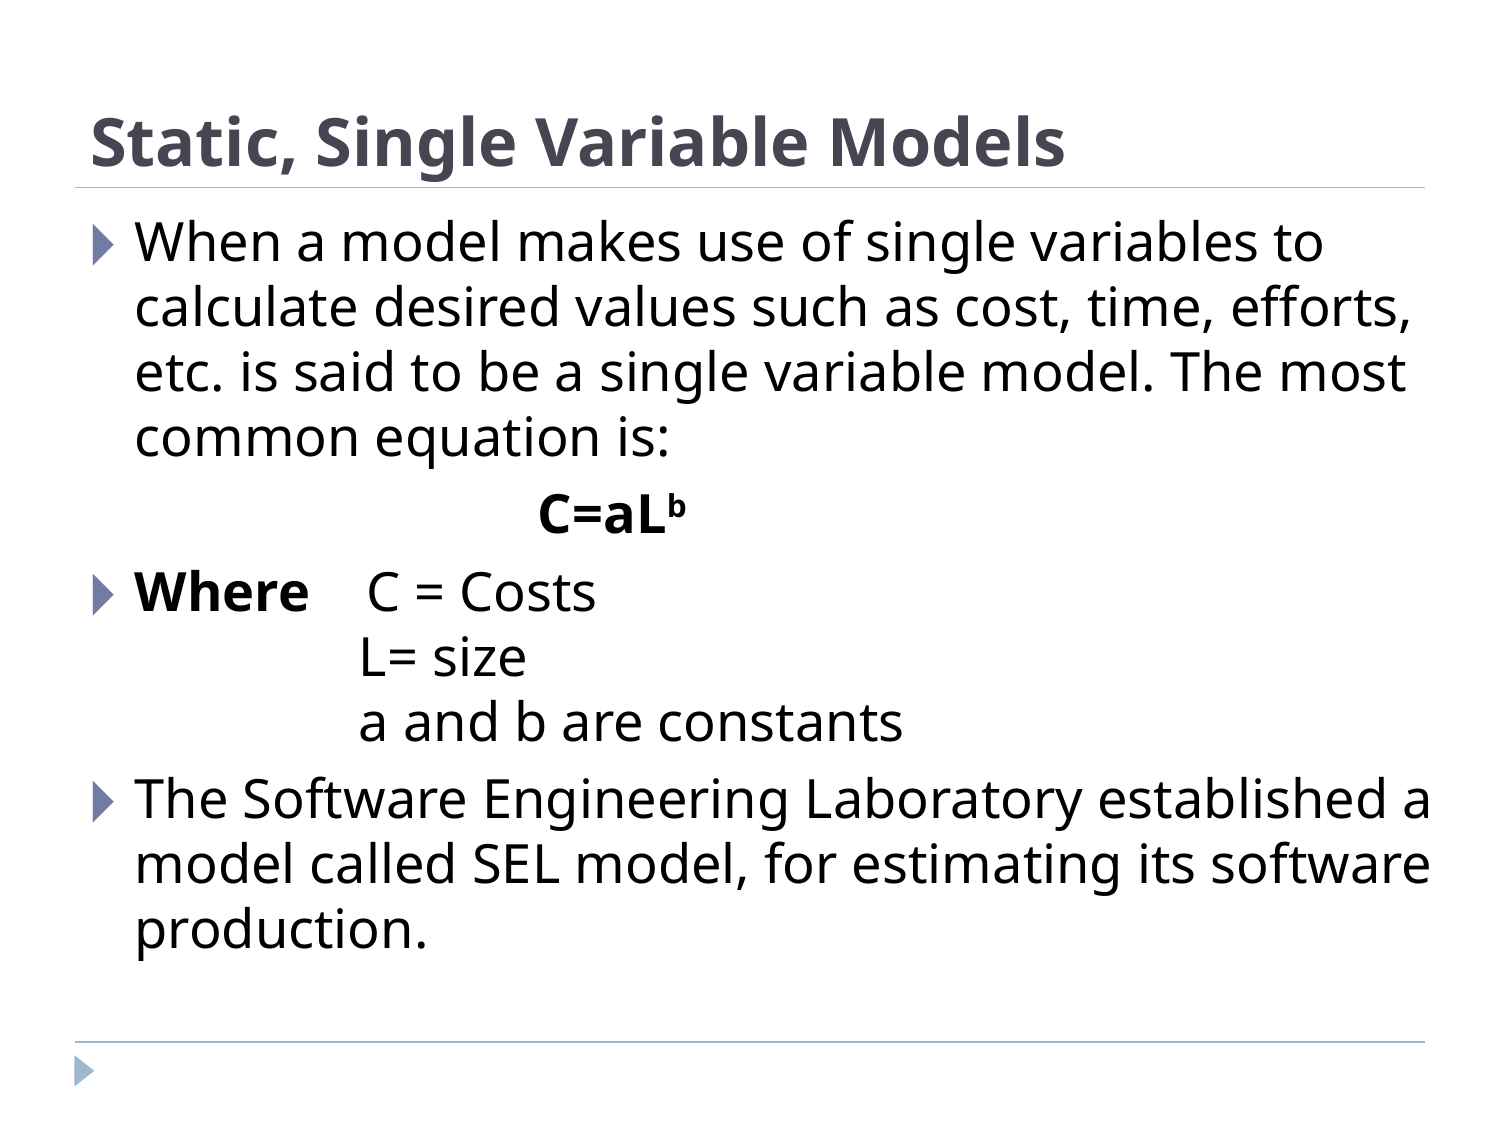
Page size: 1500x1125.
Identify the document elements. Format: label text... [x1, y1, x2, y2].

list When a model makes use of single variables to calculate desired values such as cost, time, efforts, etc. is said to be a single variable model. The most common equation is: C=aLb Where C = Costs L= size a and b are constants The Software Engineering Laboratory established a model called SEL model, for estimating its software production. [75, 200, 1500, 1125]
title Static, Single Variable Models [75, 24, 1425, 188]
